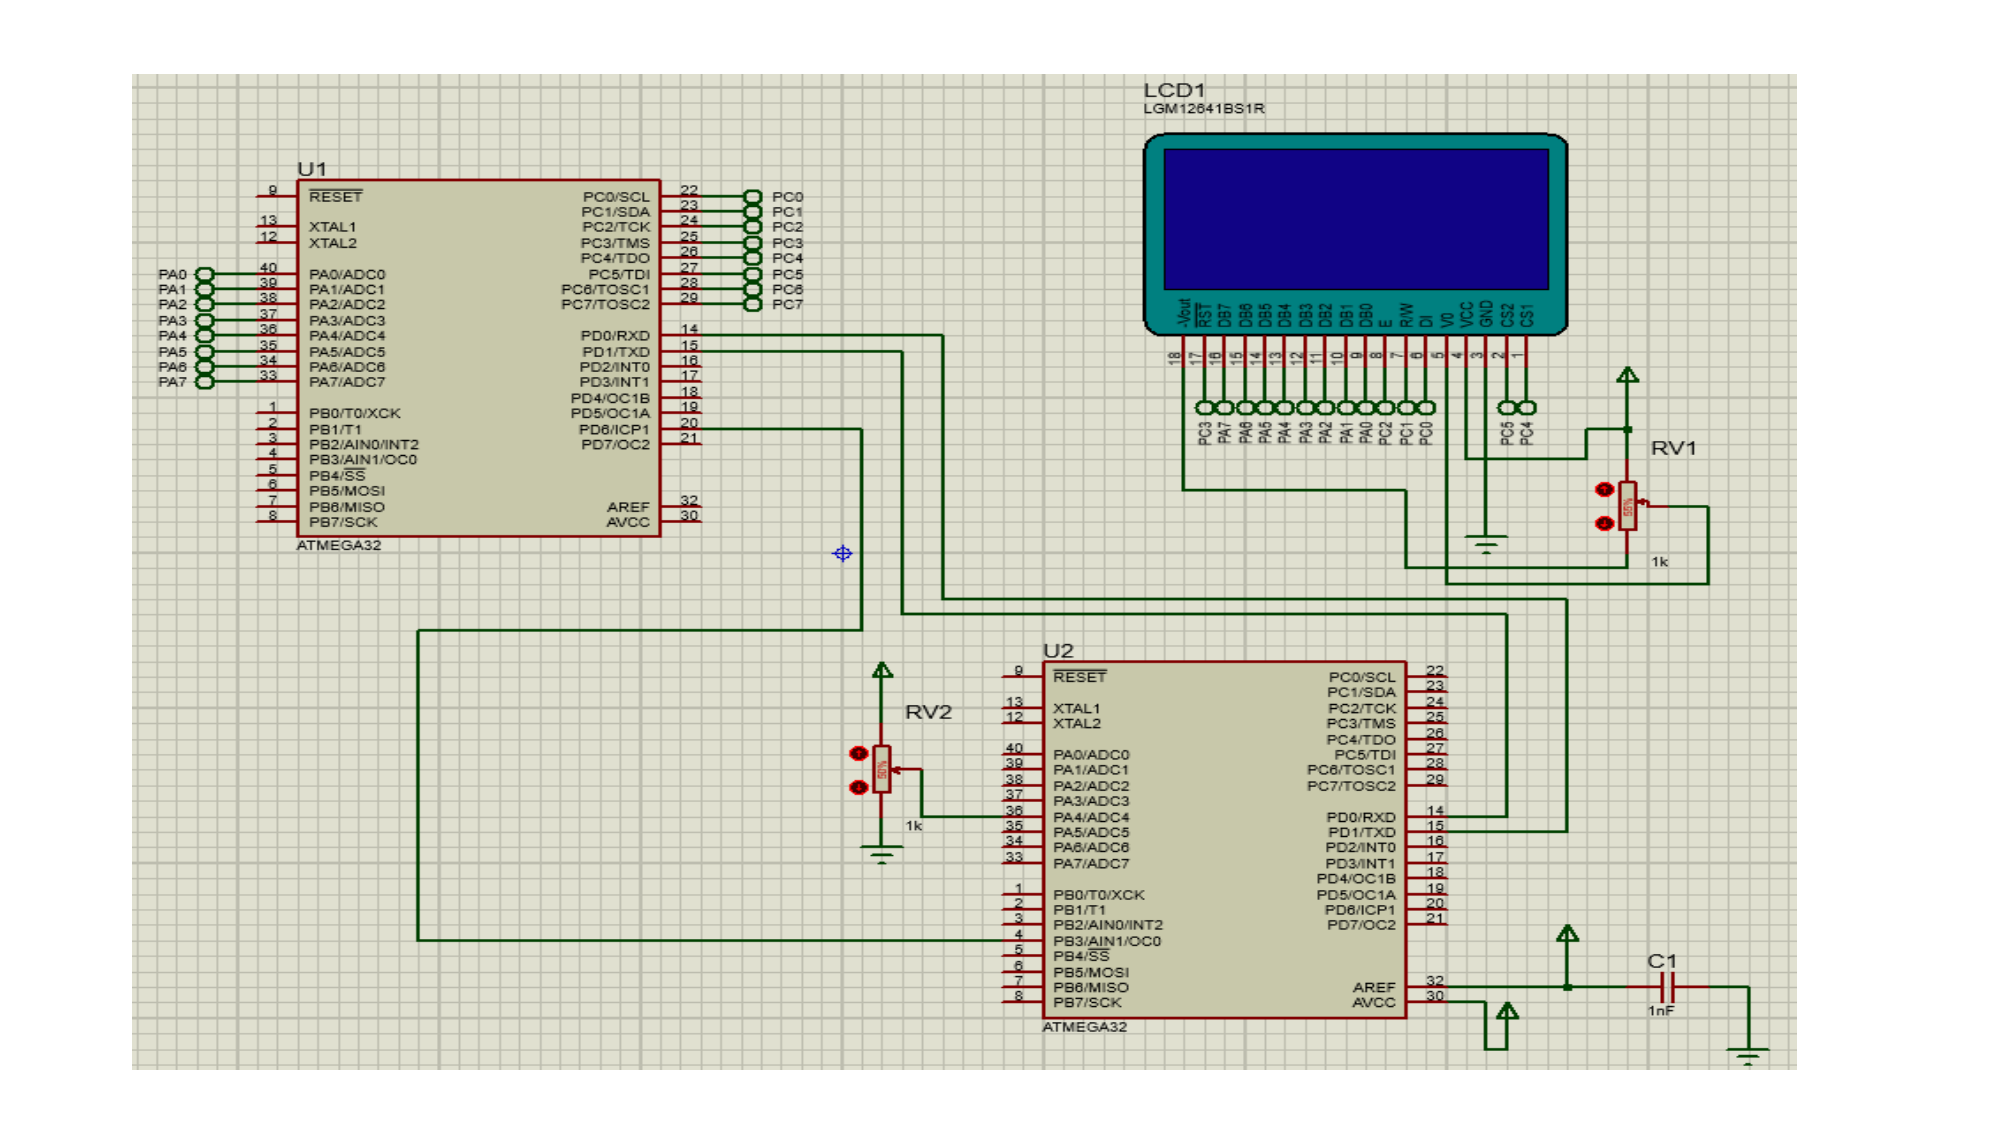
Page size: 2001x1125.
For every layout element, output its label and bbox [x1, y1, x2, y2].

picture [131, 73, 1798, 1070]
